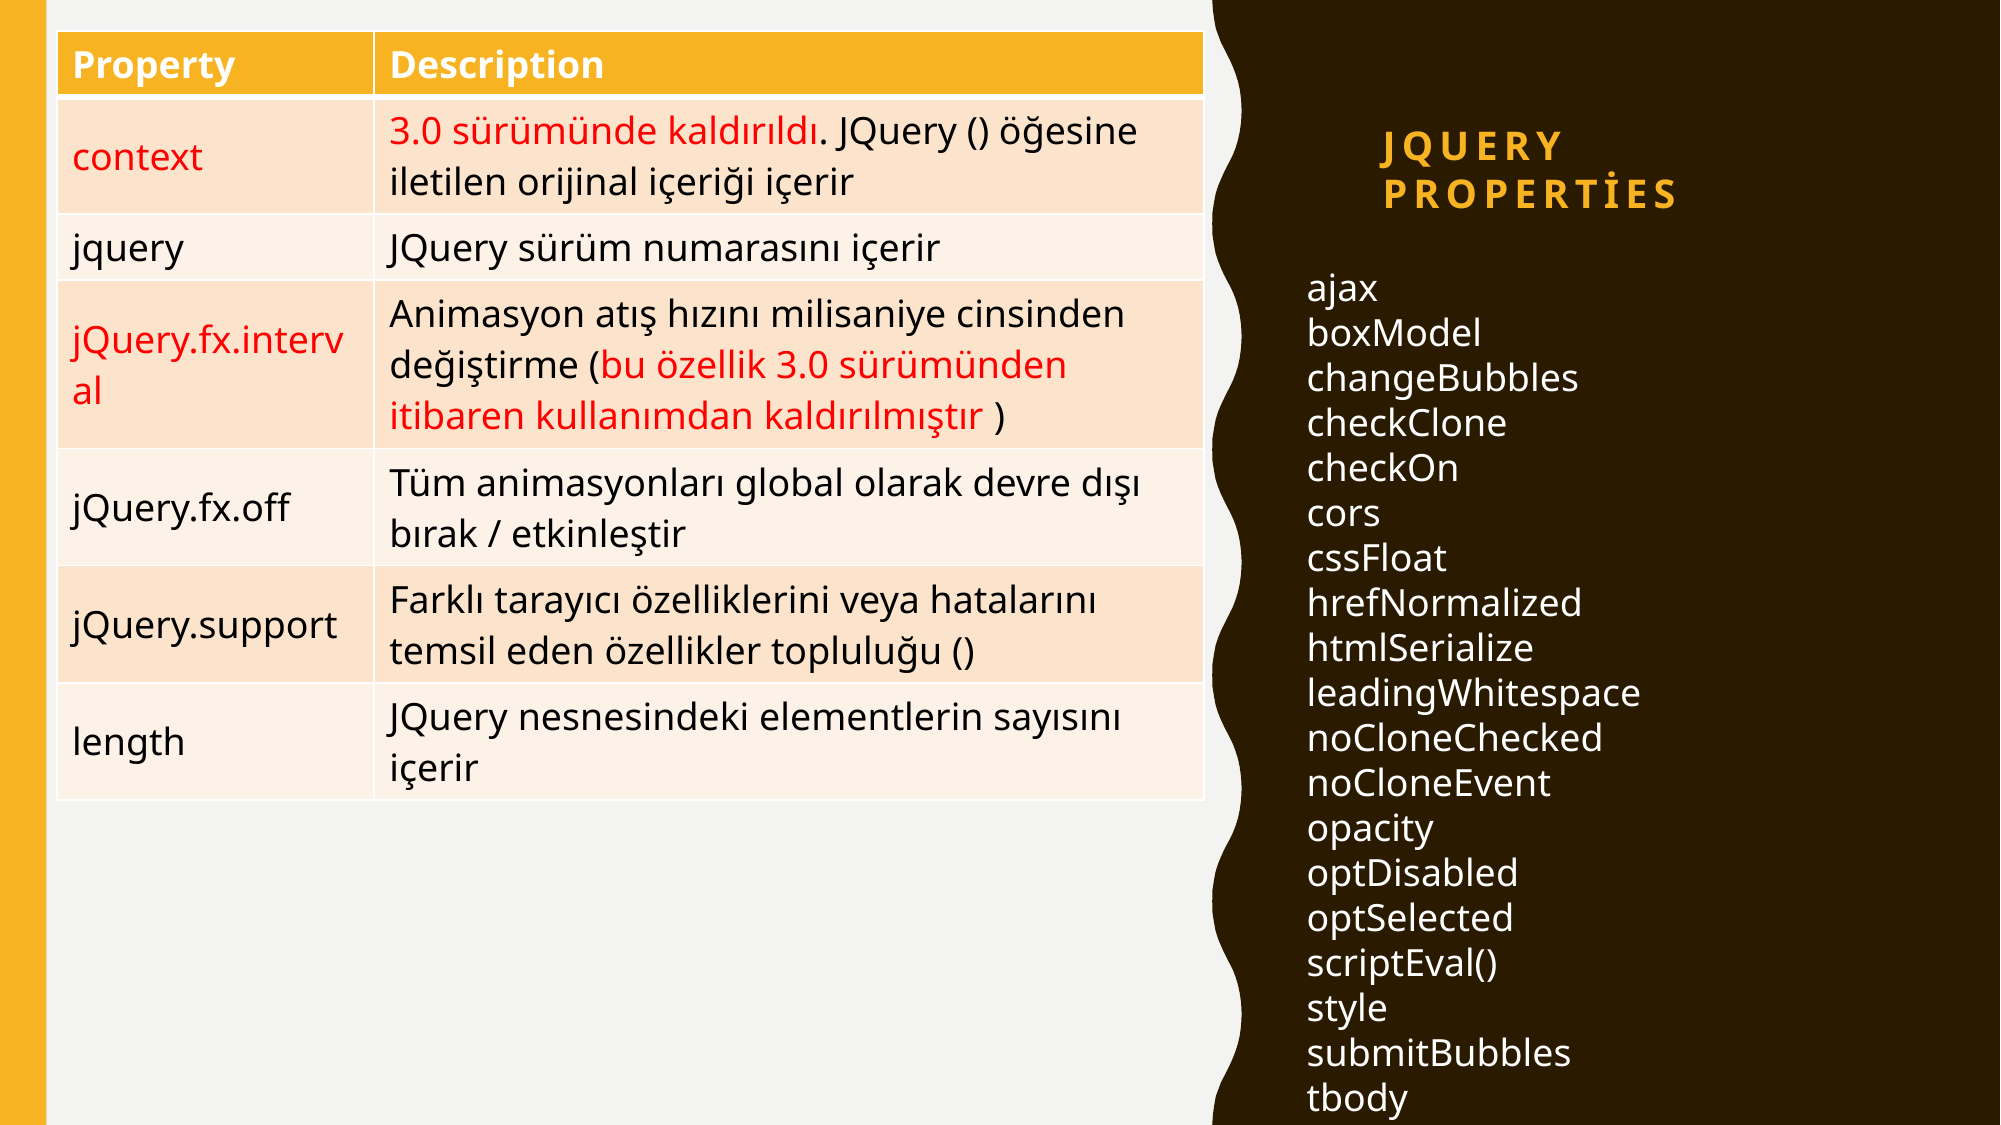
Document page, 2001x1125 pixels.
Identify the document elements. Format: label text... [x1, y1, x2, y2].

table_header Property [58, 32, 373, 94]
table_cell JQuery nesnesindeki elementlerin sayısını içerir [375, 684, 1203, 799]
text_box ajax boxModel changeBubbles checkClone checkOn cors cssFloat hrefNormalized htmlSerialize leadingWhitespace noCloneChecked noCloneEvent opacity optDisabled optSelected scriptEval() style submitBubbles tbody [1252, 211, 1968, 1125]
table_cell jquery [58, 215, 373, 279]
title jQuery Properties [1367, 75, 1875, 211]
table_cell Farklı tarayıcı özelliklerini veya hatalarını temsil eden özellikler topluluğu () [375, 566, 1203, 682]
table_cell JQuery sürüm numarasını içerir [375, 215, 1203, 279]
table_cell Tüm animasyonları global olarak devre dışı bırak / etkinleştir [375, 449, 1203, 565]
table_cell Animasyon atış hızını milisaniye cinsinden değiştirme (bu özellik 3.0 sürümünden itibaren kullanımdan kaldırılmıştır ) [375, 281, 1203, 448]
table_cell length [58, 684, 373, 799]
table_cell 3.0 sürümünde kaldırıldı. JQuery () öğesine iletilen orijinal içeriği içerir [375, 100, 1203, 213]
table_header Description [375, 32, 1203, 94]
table_cell jQuery.fx.interval [58, 281, 373, 448]
table_cell context [58, 100, 373, 213]
table_cell jQuery.support [58, 566, 373, 682]
table_cell jQuery.fx.off [58, 449, 373, 565]
